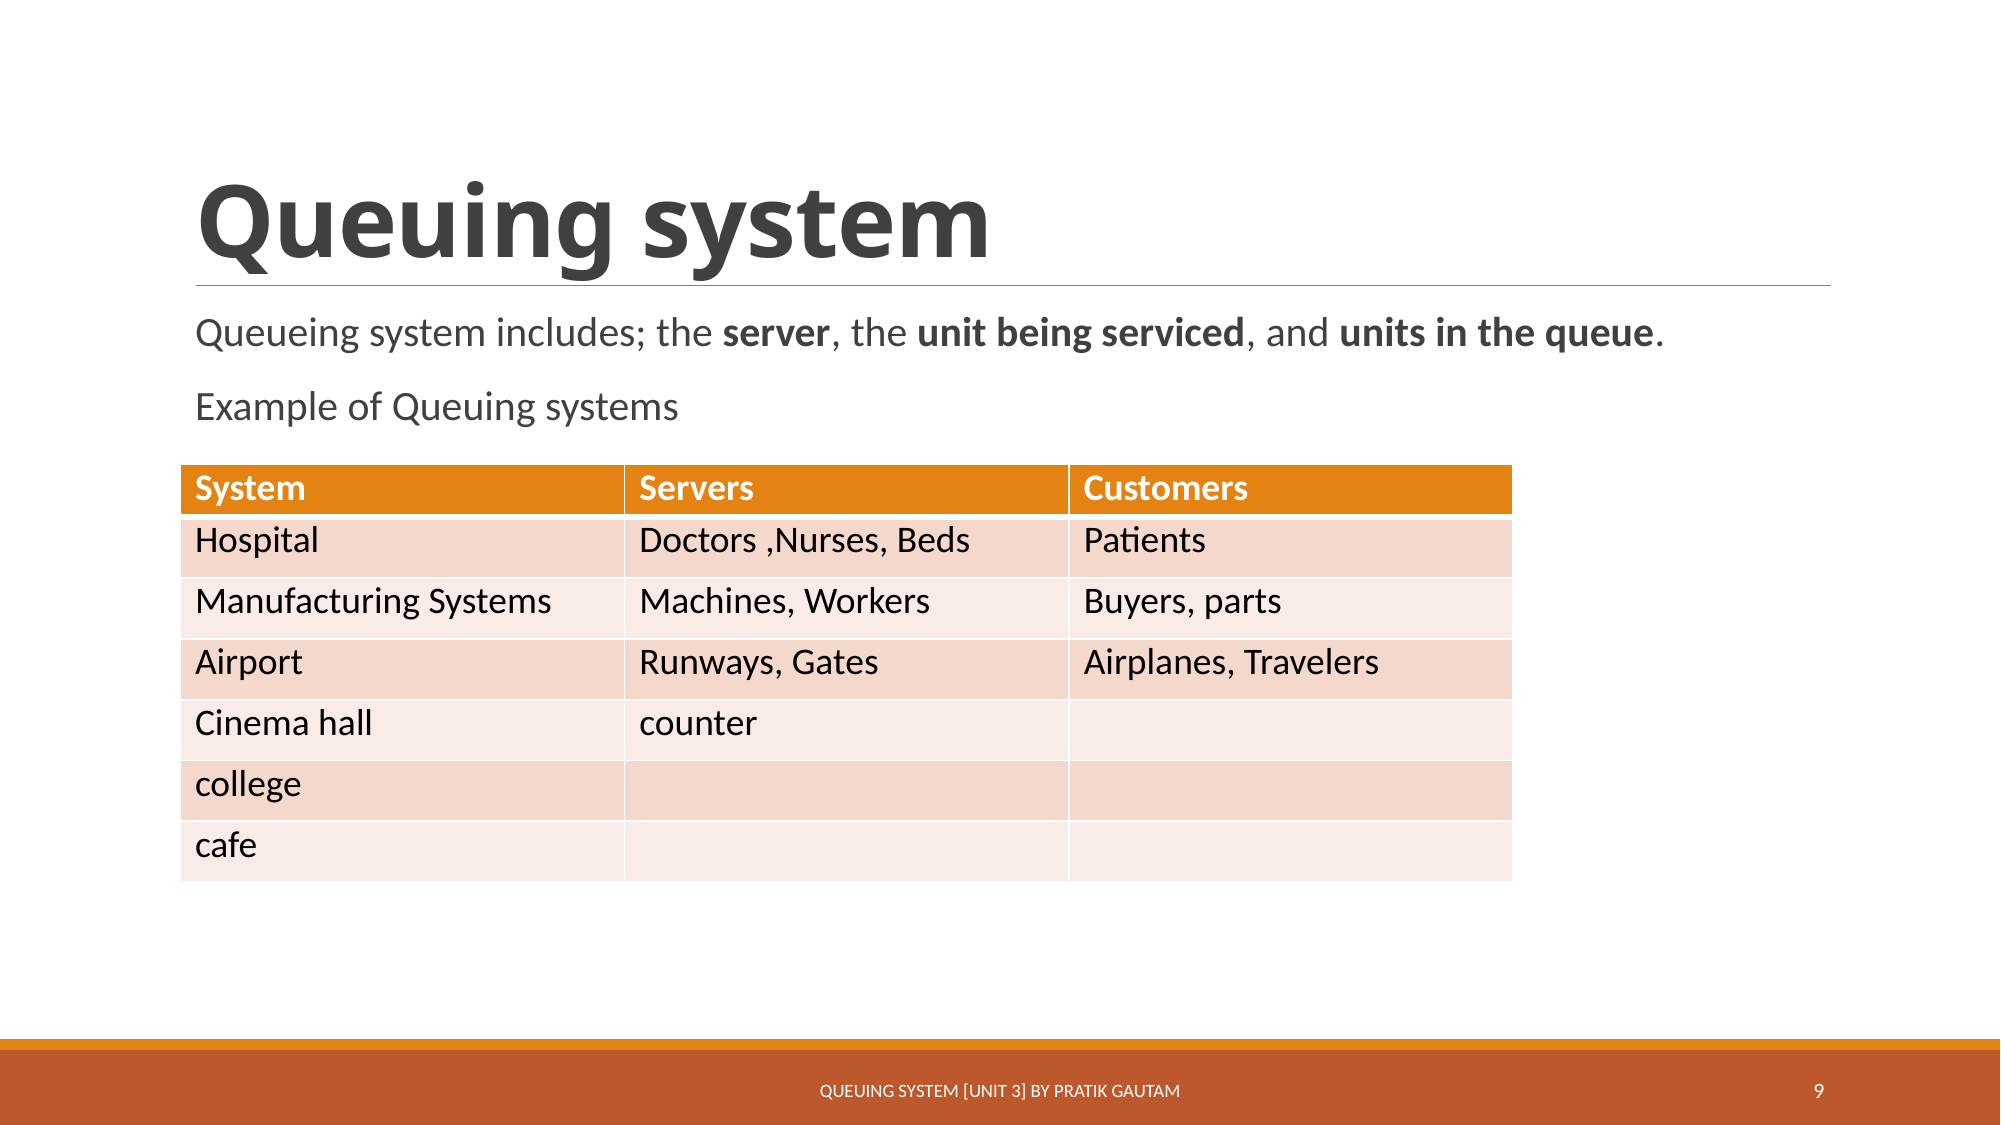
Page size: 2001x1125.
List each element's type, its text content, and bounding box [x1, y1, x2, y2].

table_cell cafe [181, 822, 624, 881]
table_cell Hospital [181, 520, 624, 577]
table_cell college [181, 761, 624, 820]
table_cell Buyers, parts [1070, 579, 1512, 638]
table_cell Doctors ,Nurses, Beds [625, 520, 1068, 577]
table_cell counter [625, 701, 1068, 760]
table_cell Machines, Workers [625, 579, 1068, 638]
table_cell [1070, 822, 1512, 881]
title Queuing system [180, 47, 1830, 285]
list Queueing system includes; the server, the unit being serviced, and units in the queue. Example of Queuing systems [180, 302, 1830, 963]
table_cell Manufacturing Systems [181, 579, 624, 638]
table_header Servers [625, 465, 1068, 514]
slide_number 9 [1624, 1059, 1840, 1120]
footer Queuing System [Unit 3] By Pratik Gautam [604, 1059, 1396, 1120]
table_cell Cinema hall [181, 701, 624, 760]
table_cell Runways, Gates [625, 640, 1068, 699]
table_cell Airplanes, Travelers [1070, 640, 1512, 699]
table_header System [181, 465, 624, 514]
table_cell Airport [181, 640, 624, 699]
table_cell Patients [1070, 520, 1512, 577]
table_cell [625, 761, 1068, 820]
table_cell [1070, 761, 1512, 820]
table_header Customers [1070, 465, 1512, 514]
table_cell [1070, 701, 1512, 760]
table_cell [625, 822, 1068, 881]
